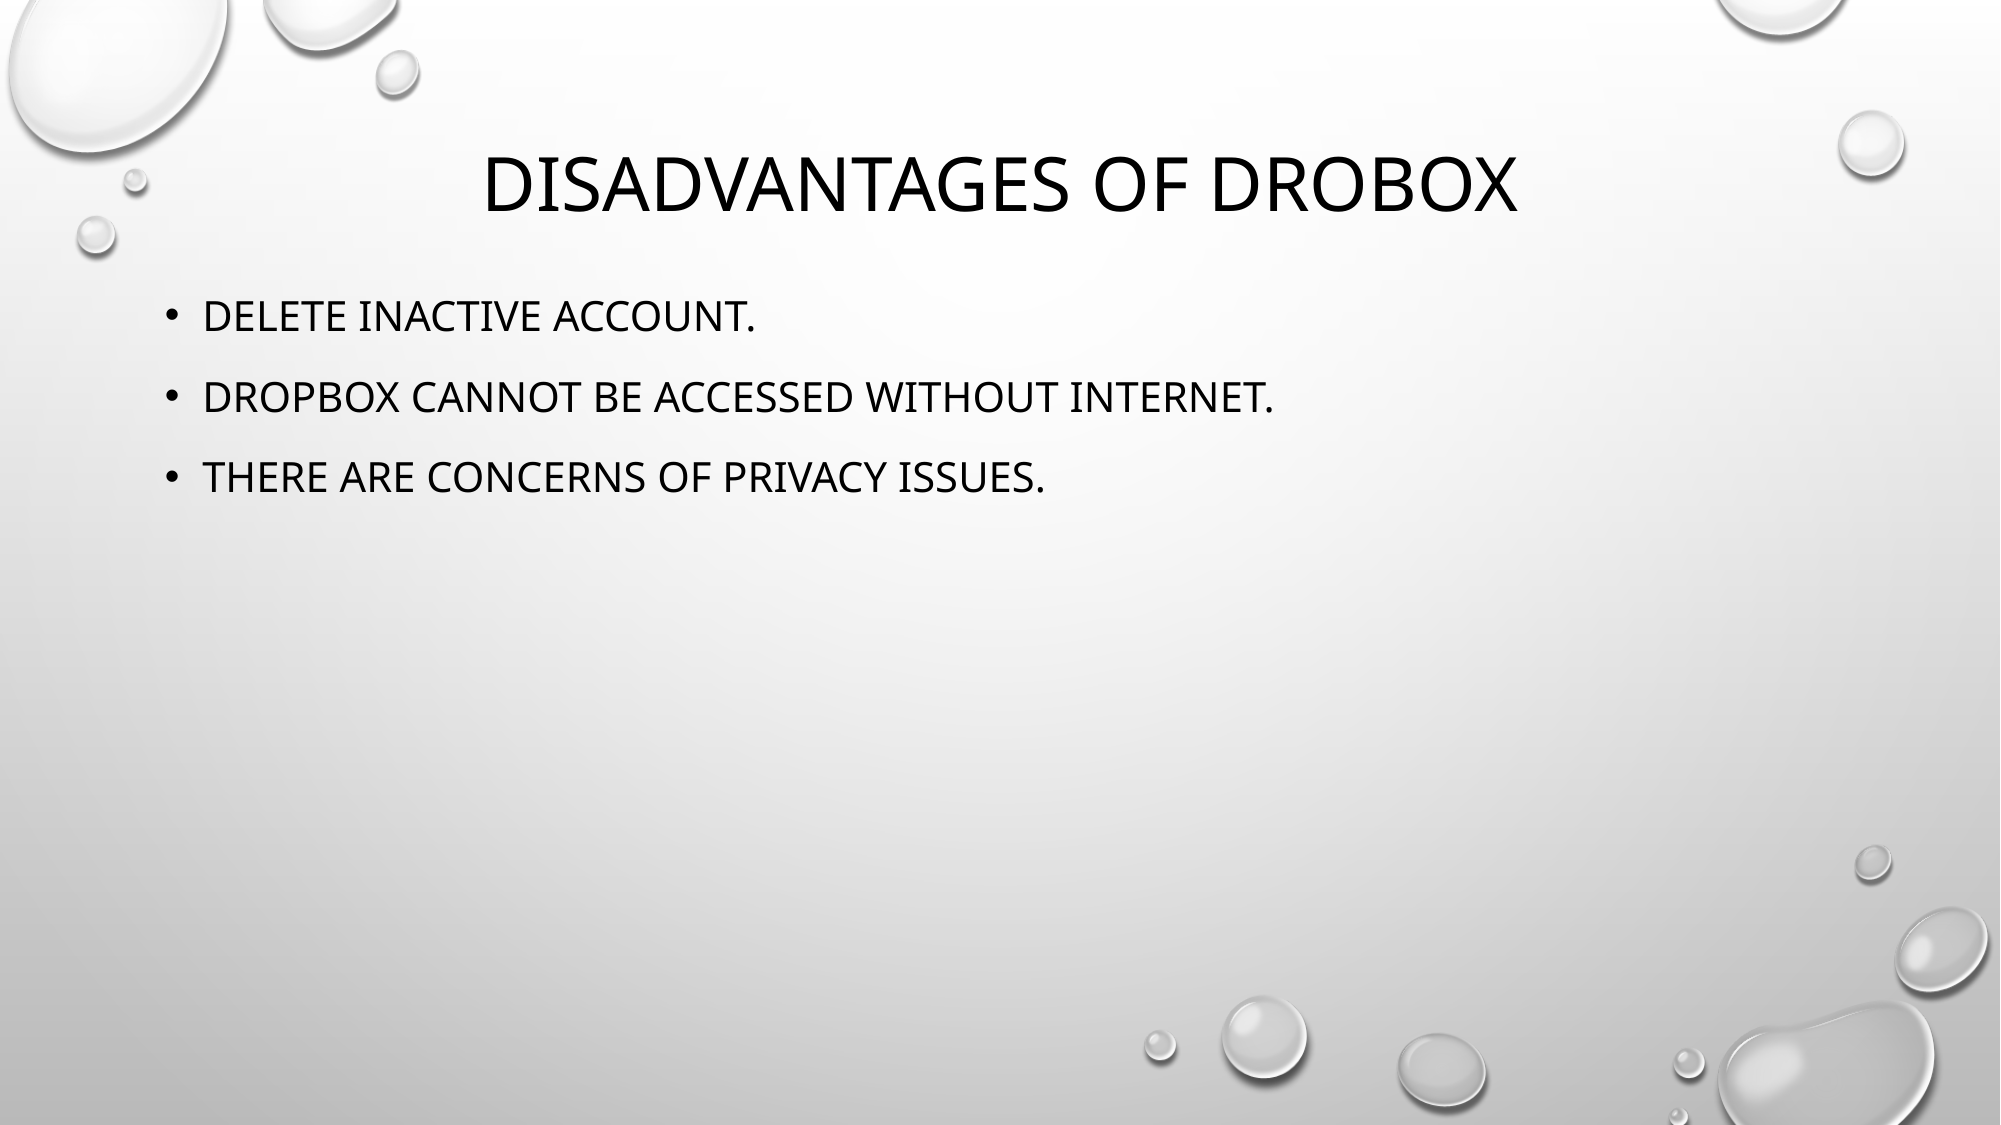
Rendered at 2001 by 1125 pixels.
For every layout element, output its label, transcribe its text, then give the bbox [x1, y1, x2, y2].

picture [0, 0, 2000, 1125]
list delete inactive account. Dropbox cannot be accessed without internet. There are concerns of privacy issues. [149, 272, 1850, 950]
title Disadvantages of drobox [149, 101, 1851, 273]
